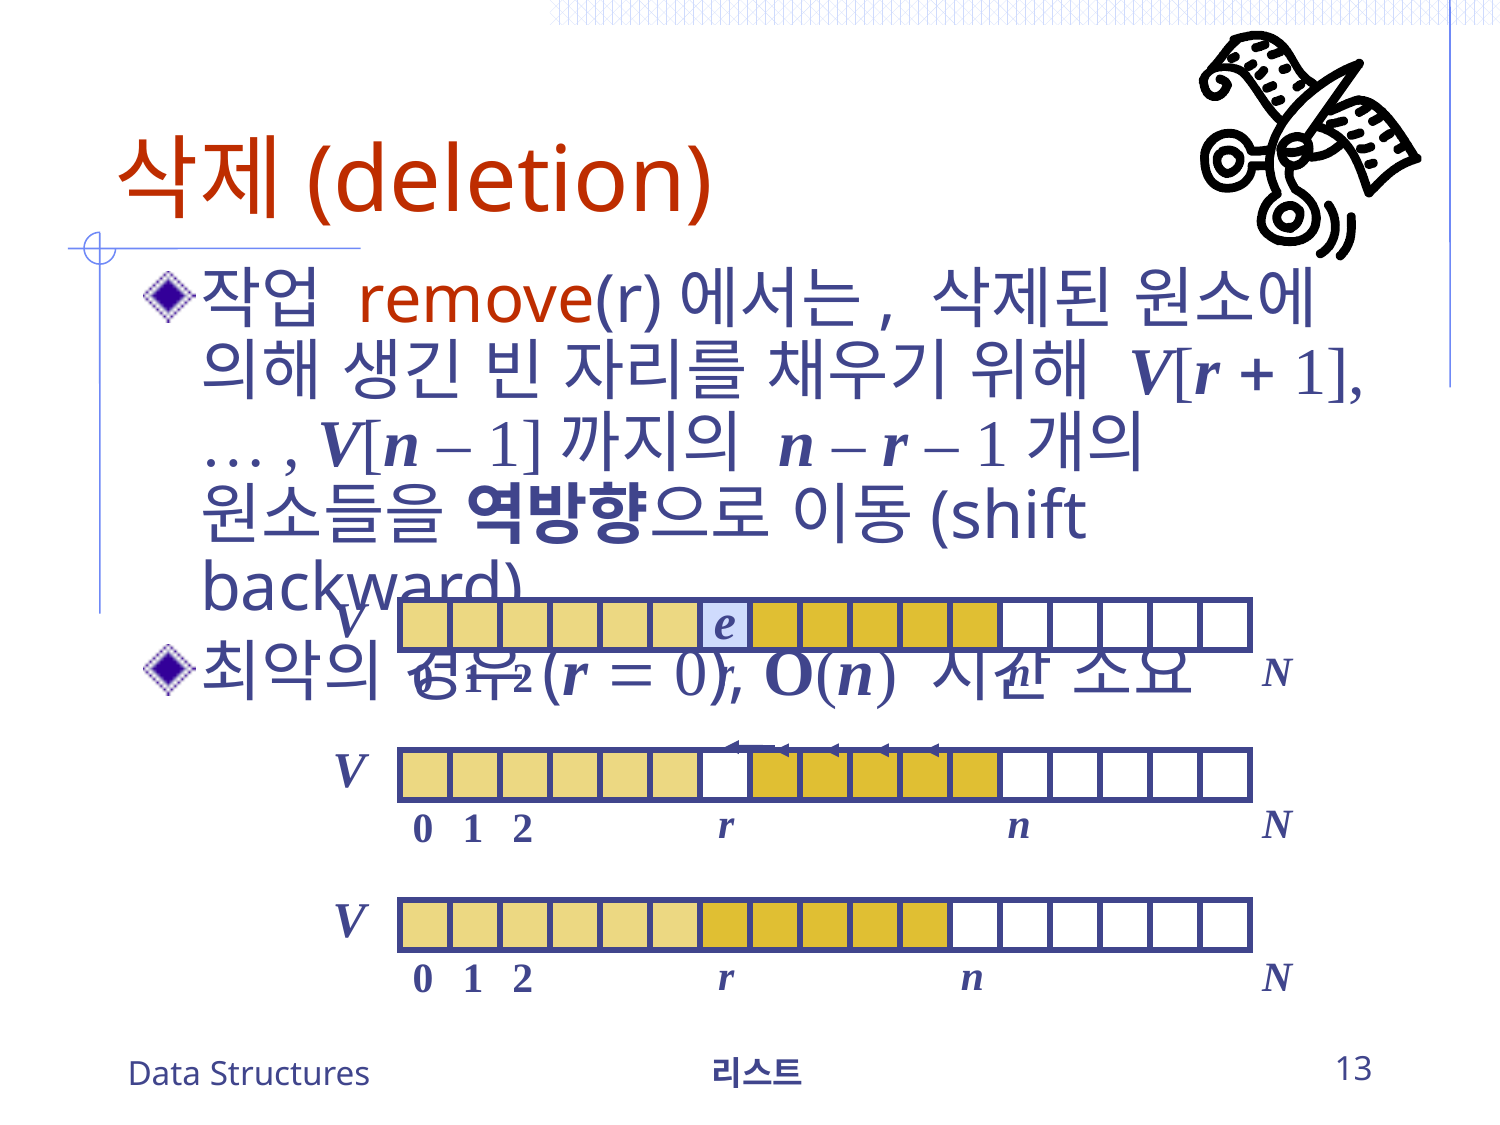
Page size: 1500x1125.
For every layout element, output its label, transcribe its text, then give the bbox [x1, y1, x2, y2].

text_box [699, 750, 750, 800]
text_box V [324, 587, 374, 648]
text_box [650, 600, 699, 650]
text_box N [1253, 796, 1301, 848]
text_box 1 [462, 951, 484, 1002]
text_box [1149, 600, 1200, 650]
text_box 2 [512, 801, 534, 852]
text_box [450, 900, 500, 950]
text_box [1200, 750, 1250, 800]
text_box [1100, 900, 1149, 950]
text_box [450, 750, 500, 800]
picture [1198, 30, 1422, 261]
text_box [900, 900, 950, 950]
text_box r [703, 644, 750, 695]
text_box [399, 900, 450, 950]
text_box [849, 900, 900, 950]
text_box [1050, 600, 1100, 650]
text_box [549, 750, 600, 800]
text_box [500, 750, 549, 800]
text_box [1149, 900, 1200, 950]
text_box N [1253, 949, 1301, 1000]
text_box [549, 900, 600, 950]
text_box [549, 600, 600, 650]
picture [143, 644, 196, 696]
text_box [399, 750, 450, 800]
text_box 0 [412, 951, 434, 1002]
text_box [650, 900, 699, 950]
text_box n [996, 800, 1043, 847]
text_box n [996, 650, 1043, 695]
text_box [650, 750, 699, 800]
text_box [1149, 750, 1200, 800]
text_box [849, 600, 900, 650]
text_box e [699, 600, 750, 650]
text_box N [1253, 644, 1301, 695]
text_box [950, 750, 999, 800]
text_box [699, 900, 750, 950]
text_box 0 [412, 651, 434, 702]
text_box [500, 900, 549, 950]
text_box [950, 900, 999, 950]
text_box r [703, 949, 750, 1000]
slide_number Data Structures [112, 1024, 516, 1101]
text_box V [324, 887, 374, 948]
text_box n [949, 950, 996, 1000]
text_box r [703, 796, 750, 847]
text_box [750, 600, 800, 650]
slide_number 13 [1074, 1024, 1388, 1101]
footer 리스트 [527, 1024, 988, 1101]
text_box [1200, 600, 1250, 650]
text_box [600, 600, 650, 650]
text_box [849, 751, 900, 800]
title 삭제(deletion) [99, 49, 1193, 238]
text_box [450, 600, 500, 650]
text_box [1100, 750, 1149, 800]
text_box [750, 900, 800, 950]
text_box [1050, 900, 1100, 950]
text_box [600, 750, 650, 800]
text_box [1050, 750, 1100, 800]
text_box [999, 750, 1050, 800]
text_box [800, 600, 849, 650]
text_box [1200, 900, 1250, 950]
text_box [750, 750, 800, 800]
text_box [999, 900, 1050, 950]
text_box 0 [412, 801, 434, 852]
text_box V [324, 737, 374, 798]
text_box 2 [512, 651, 534, 702]
text_box [900, 751, 950, 800]
text_box 2 [512, 951, 534, 1002]
text_box [600, 900, 650, 950]
text_box [950, 600, 999, 650]
text_box [500, 600, 549, 650]
text_box [999, 600, 1050, 650]
text_box [1100, 600, 1149, 650]
text_box 1 [462, 651, 484, 702]
text_box 1 [462, 801, 484, 852]
picture [143, 271, 196, 323]
text_box [800, 900, 849, 950]
text_box [900, 600, 950, 650]
text_box [800, 751, 849, 800]
text_box [399, 600, 450, 650]
list 작업 remove(r)에서는, 삭제된 원소에 의해 생긴 빈 자리를 채우기 위해 V[r + 1], … , V[n – 1]까지의 n – r – 1개의 원소들을 역방향으로 이동(shift backward) 최악의 경우(r  0), O(n) 시간 소요 [128, 257, 1405, 563]
